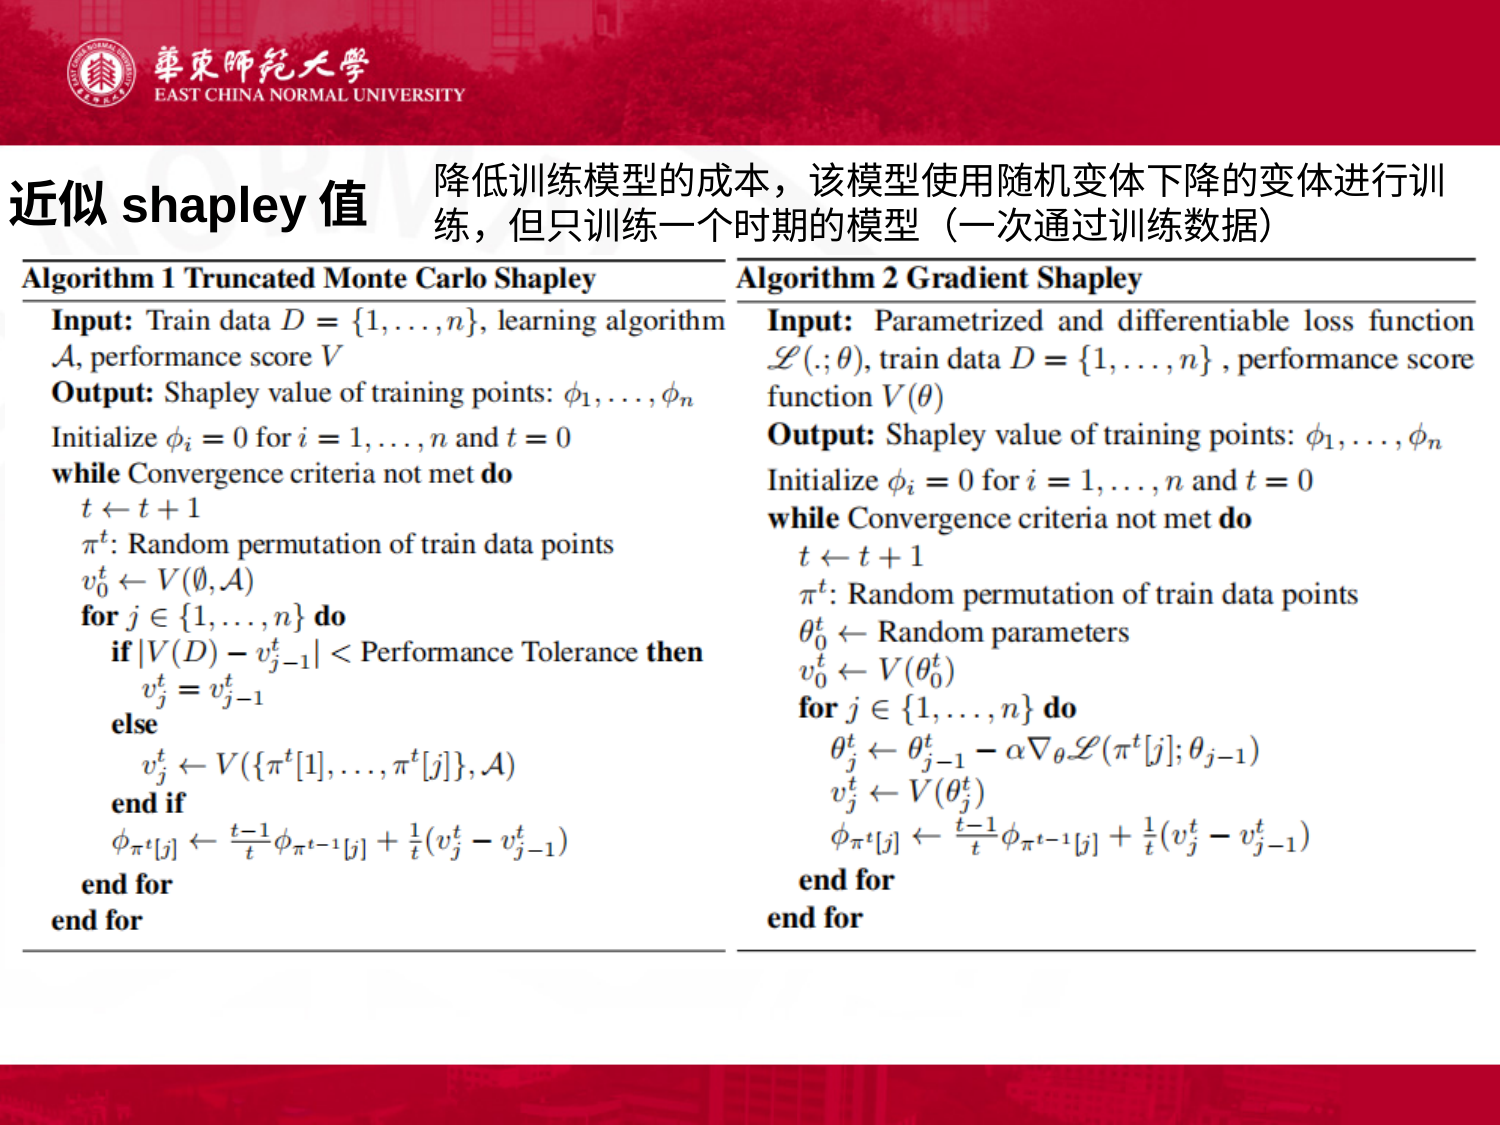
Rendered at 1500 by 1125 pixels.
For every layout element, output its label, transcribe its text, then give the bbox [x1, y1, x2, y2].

text_box 降低训练模型的成本，该模型使用随机变体下降的变体进行训练，但只训练一个时期的模型（一次通过训练数据） [419, 149, 1488, 254]
title 近似shapley值 [0, 137, 1345, 268]
picture [0, 0, 1500, 1125]
